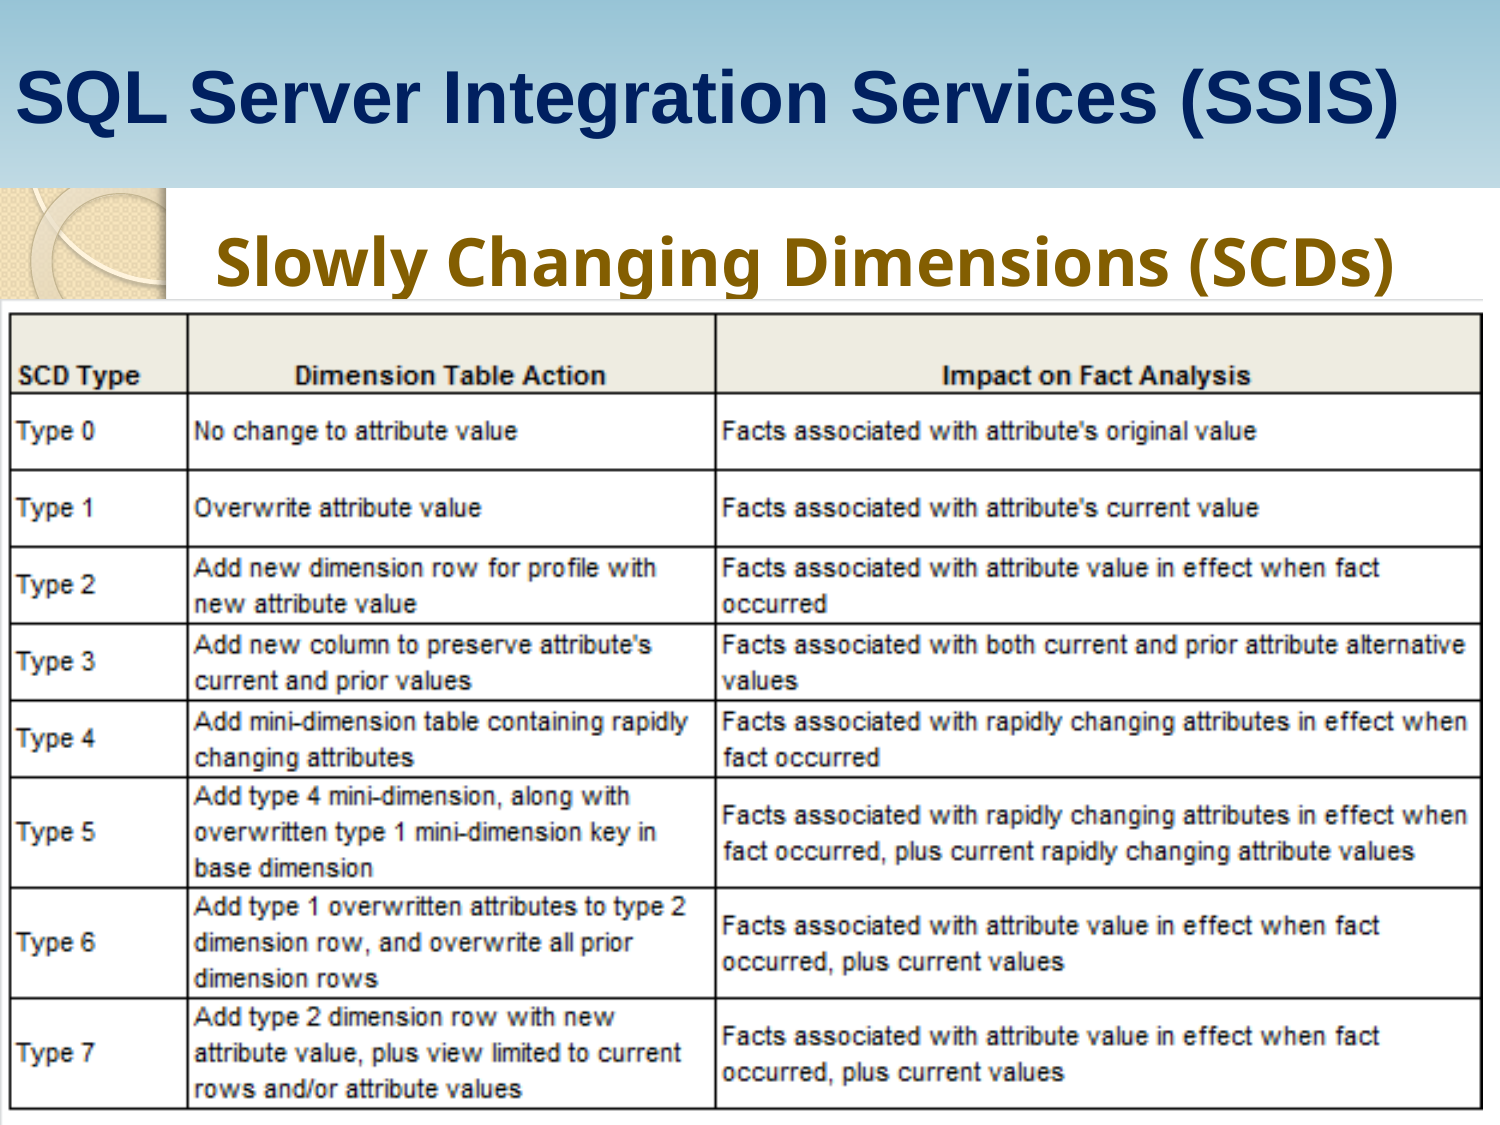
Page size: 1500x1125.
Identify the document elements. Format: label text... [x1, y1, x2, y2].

text_box SQL Server Integration Services (SSIS) [0, 0, 1500, 188]
picture [0, 299, 1483, 1125]
list Slowly Changing Dimensions (SCDs) [187, 212, 1475, 296]
